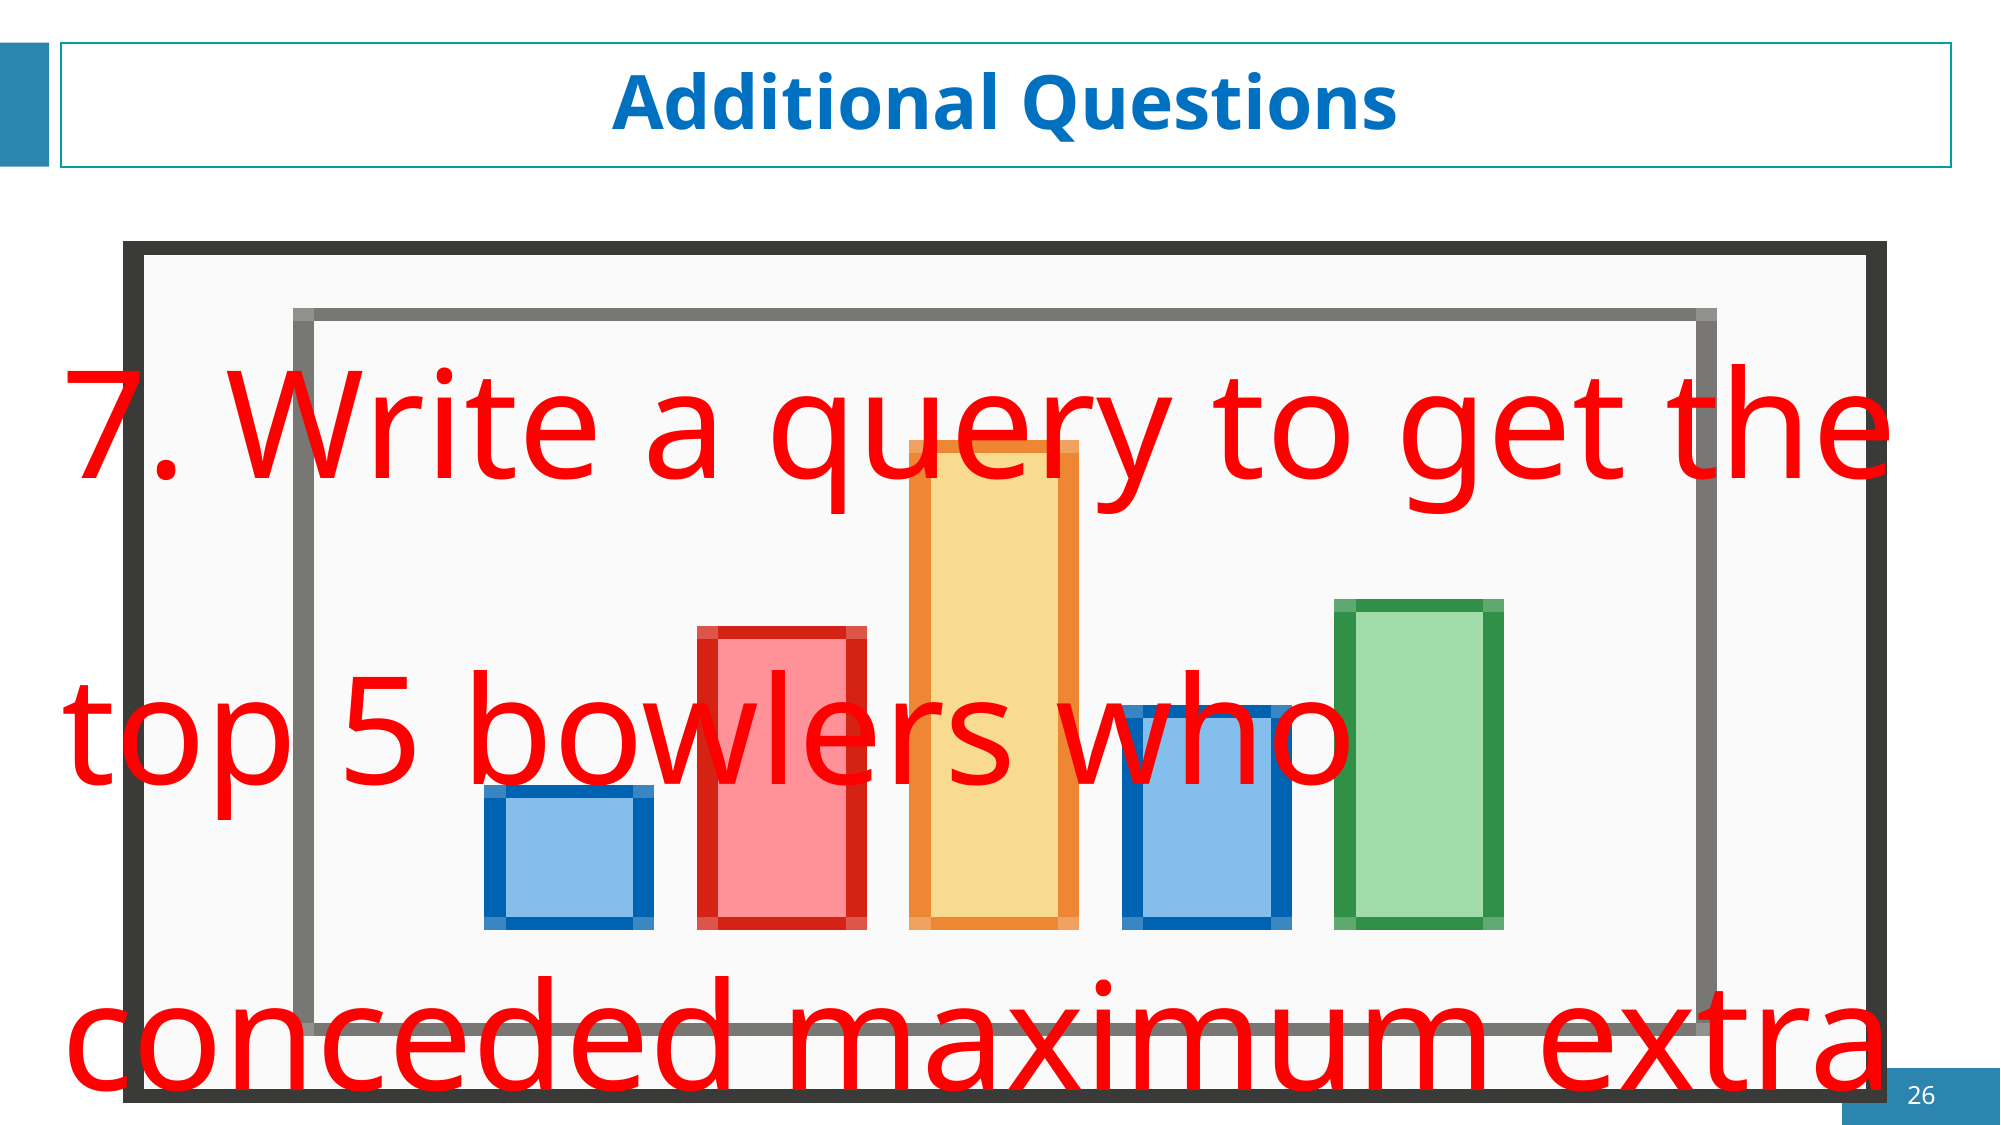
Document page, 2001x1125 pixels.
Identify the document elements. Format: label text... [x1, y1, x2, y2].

table_cell 23.01 [807, 703, 846, 785]
table_cell 23.01 [718, 704, 756, 783]
title Additional Questions [60, 42, 1952, 168]
table_cell 23.01 [772, 671, 784, 783]
text_box 7. Write a query to get the top 5 bowlers who conceded maximum extra runs from the deliveries table SELECT DISTINCT bowler, SUM(extra_runs) AS total_extra_runs FROM deliveries_v02 GROUP BY bowler ORDER BY total_extra_runs DESC LIMIT 5; [60, 202, 1951, 1125]
